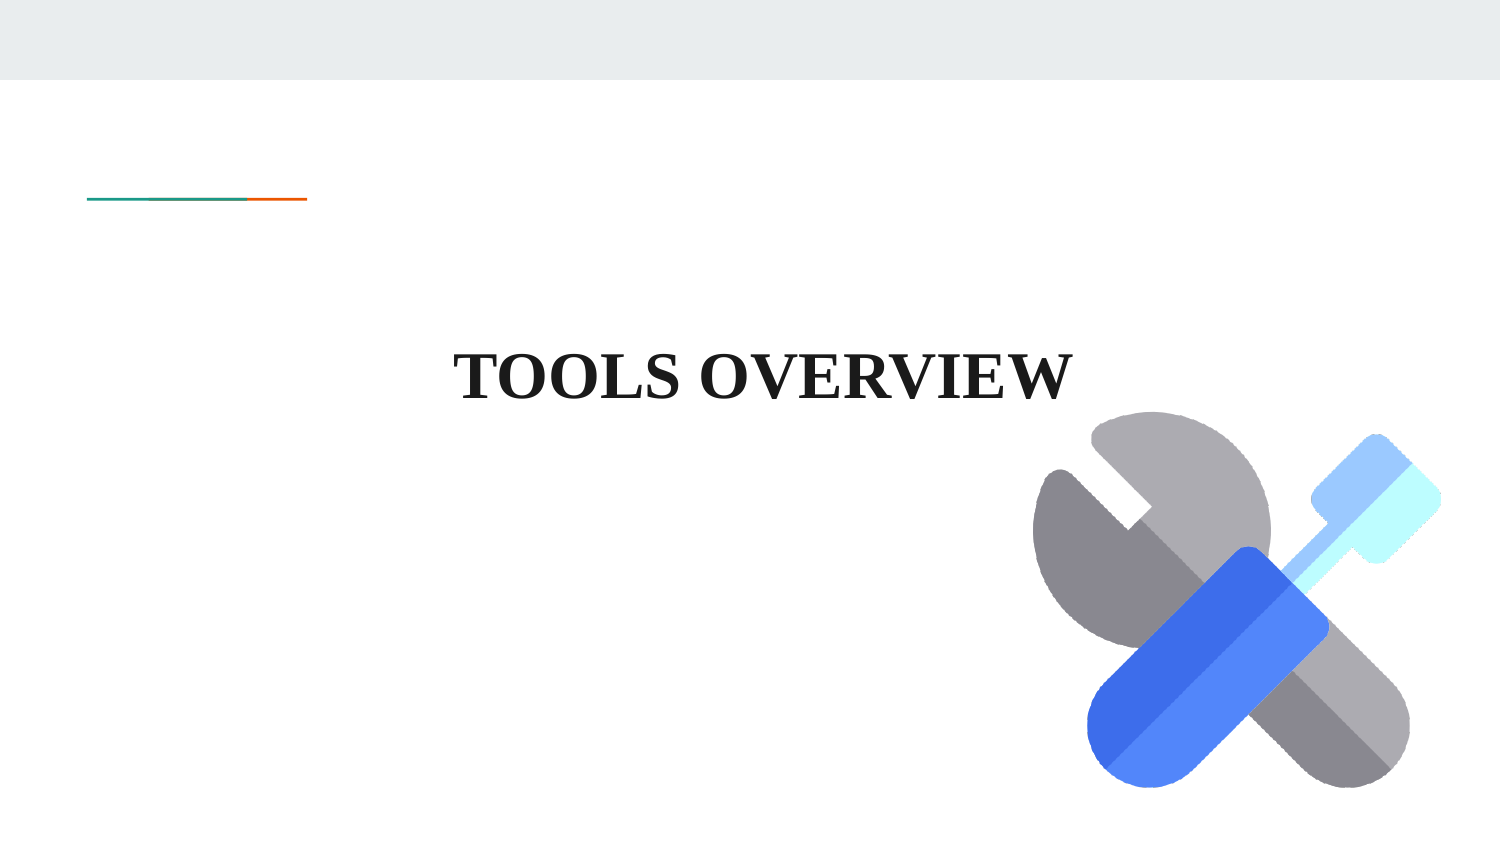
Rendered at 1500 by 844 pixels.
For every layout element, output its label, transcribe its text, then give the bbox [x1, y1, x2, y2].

title TOOLS OVERVIEW [119, 317, 1381, 405]
picture [1033, 396, 1441, 803]
